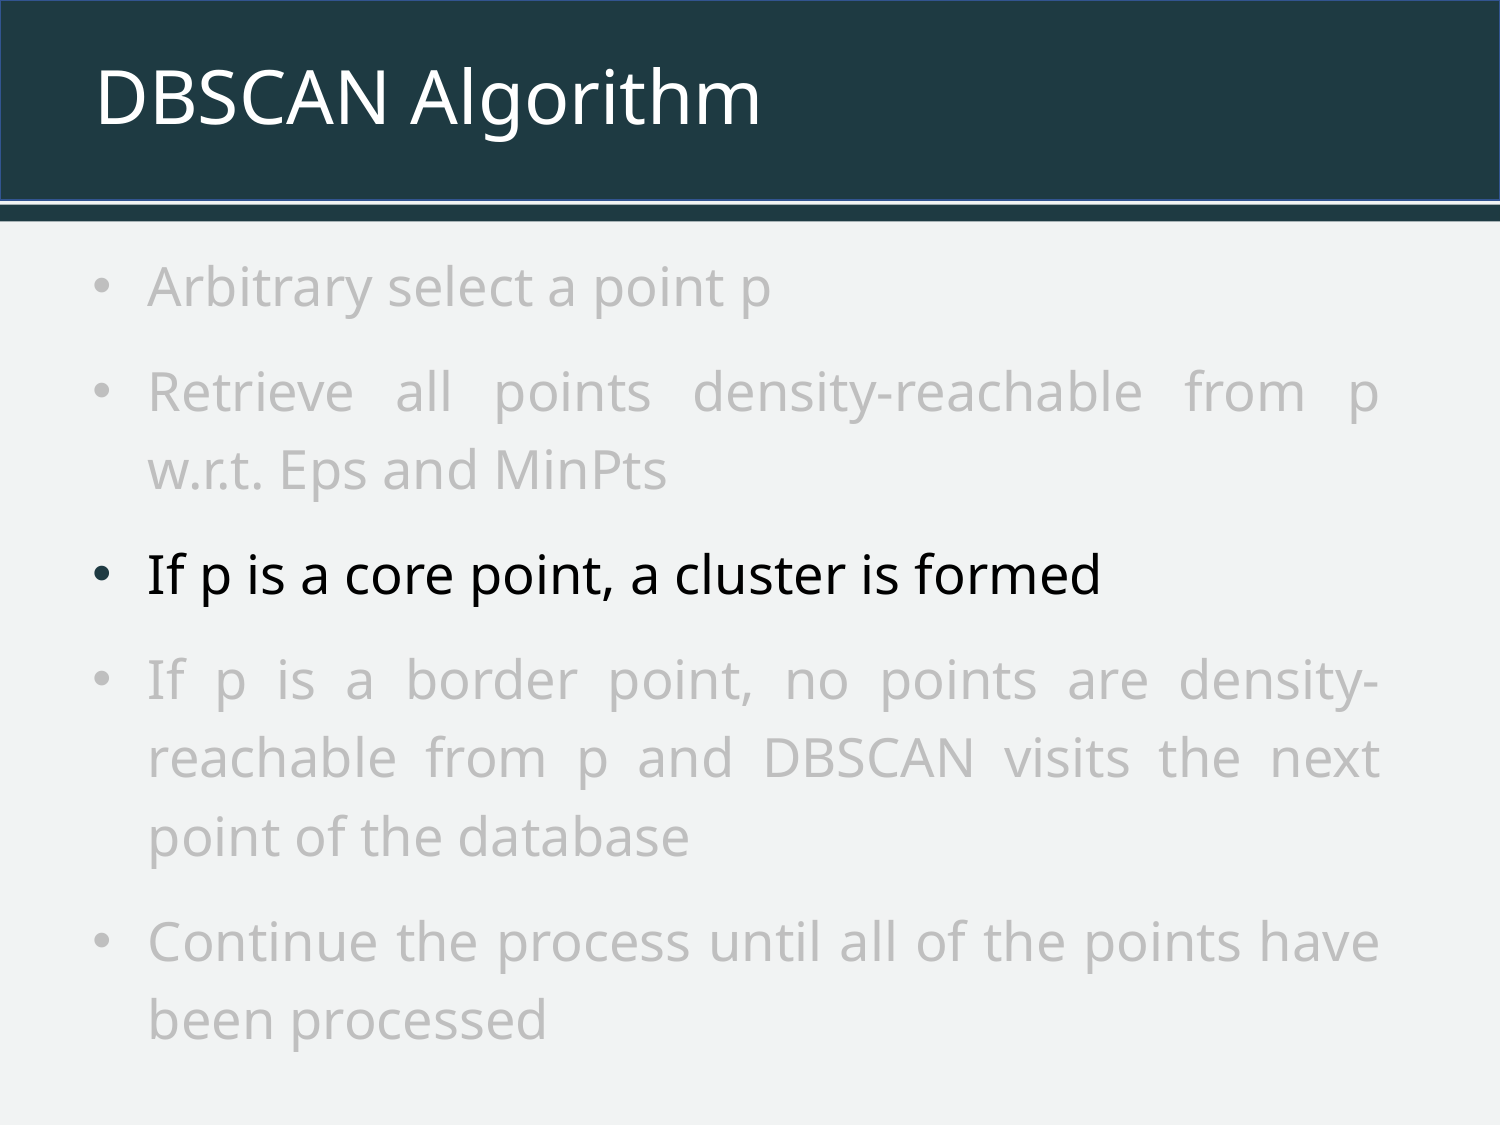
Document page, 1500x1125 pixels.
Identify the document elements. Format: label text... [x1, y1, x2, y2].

title DBSCAN Algorithm [79, 0, 1500, 200]
list Arbitrary select a point p Retrieve all points density-reachable from p w.r.t. Eps and MinPts If p is a core point, a cluster is formed If p is a border point, no points are density-reachable from p and DBSCAN visits the next point of the database Continue the process until all of the points have been processed [77, 231, 1428, 1082]
